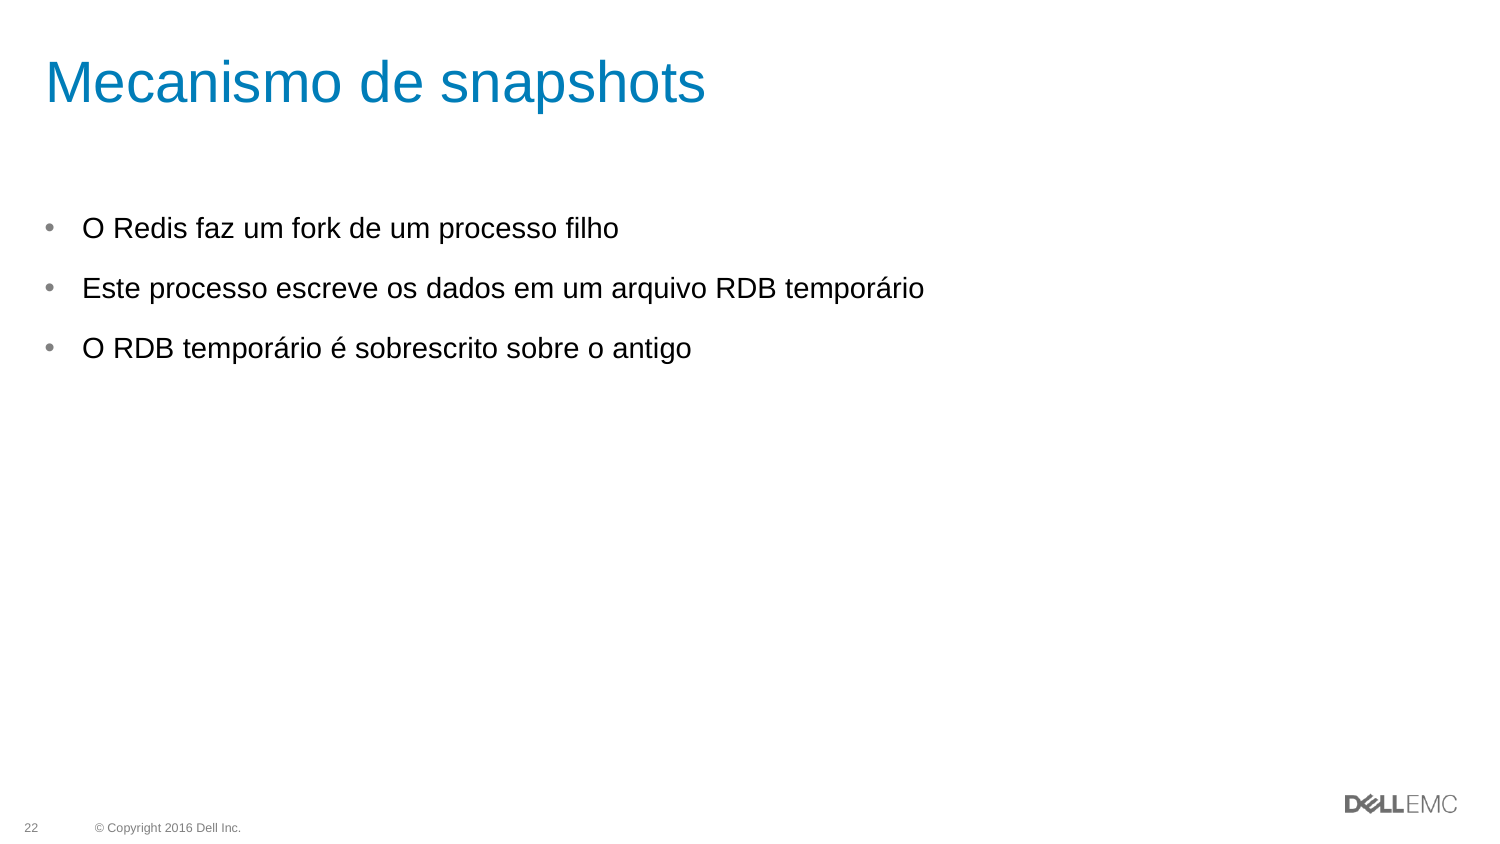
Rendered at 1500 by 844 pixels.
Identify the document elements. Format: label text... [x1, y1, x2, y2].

title Mecanismo de snapshots [45, 44, 1350, 150]
list O Redis faz um fork de um processo filho Este processo escreve os dados em um arquivo RDB temporário O RDB temporário é sobrescrito sobre o antigo [44, 209, 1350, 734]
picture [1345, 793, 1457, 814]
